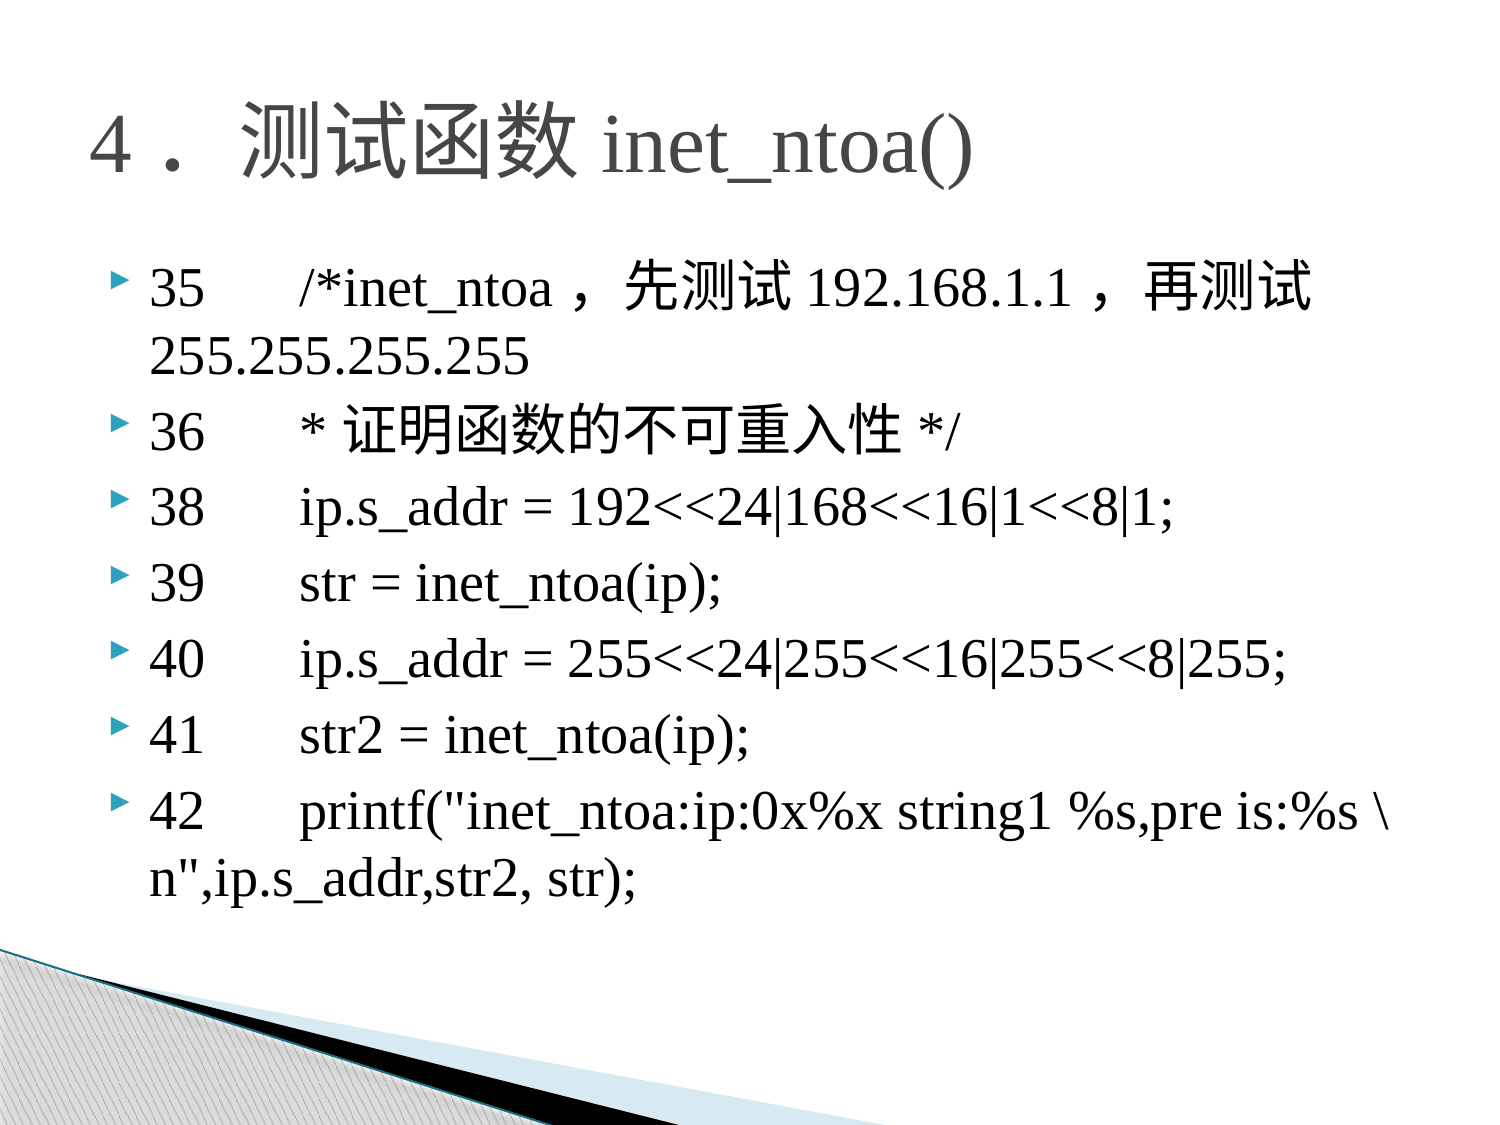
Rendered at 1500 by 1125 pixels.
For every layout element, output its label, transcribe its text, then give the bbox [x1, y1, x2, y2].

list 35 /*inet_ntoa，先测试192.168.1.1，再测试255.255.255.255 36 *证明函数的不可重入性*/ 38 ip.s_addr = 192<<24|168<<16|1<<8|1; 39 str = inet_ntoa(ip); 40 ip.s_addr = 255<<24|255<<16|255<<8|255; 41 str2 = inet_ntoa(ip); 42 printf("inet_ntoa:ip:0x%x string1 %s,pre is:%s \n",ip.s_addr,str2, str); [75, 243, 1425, 986]
title 4．测试函数inet_ntoa() [75, 45, 1425, 233]
